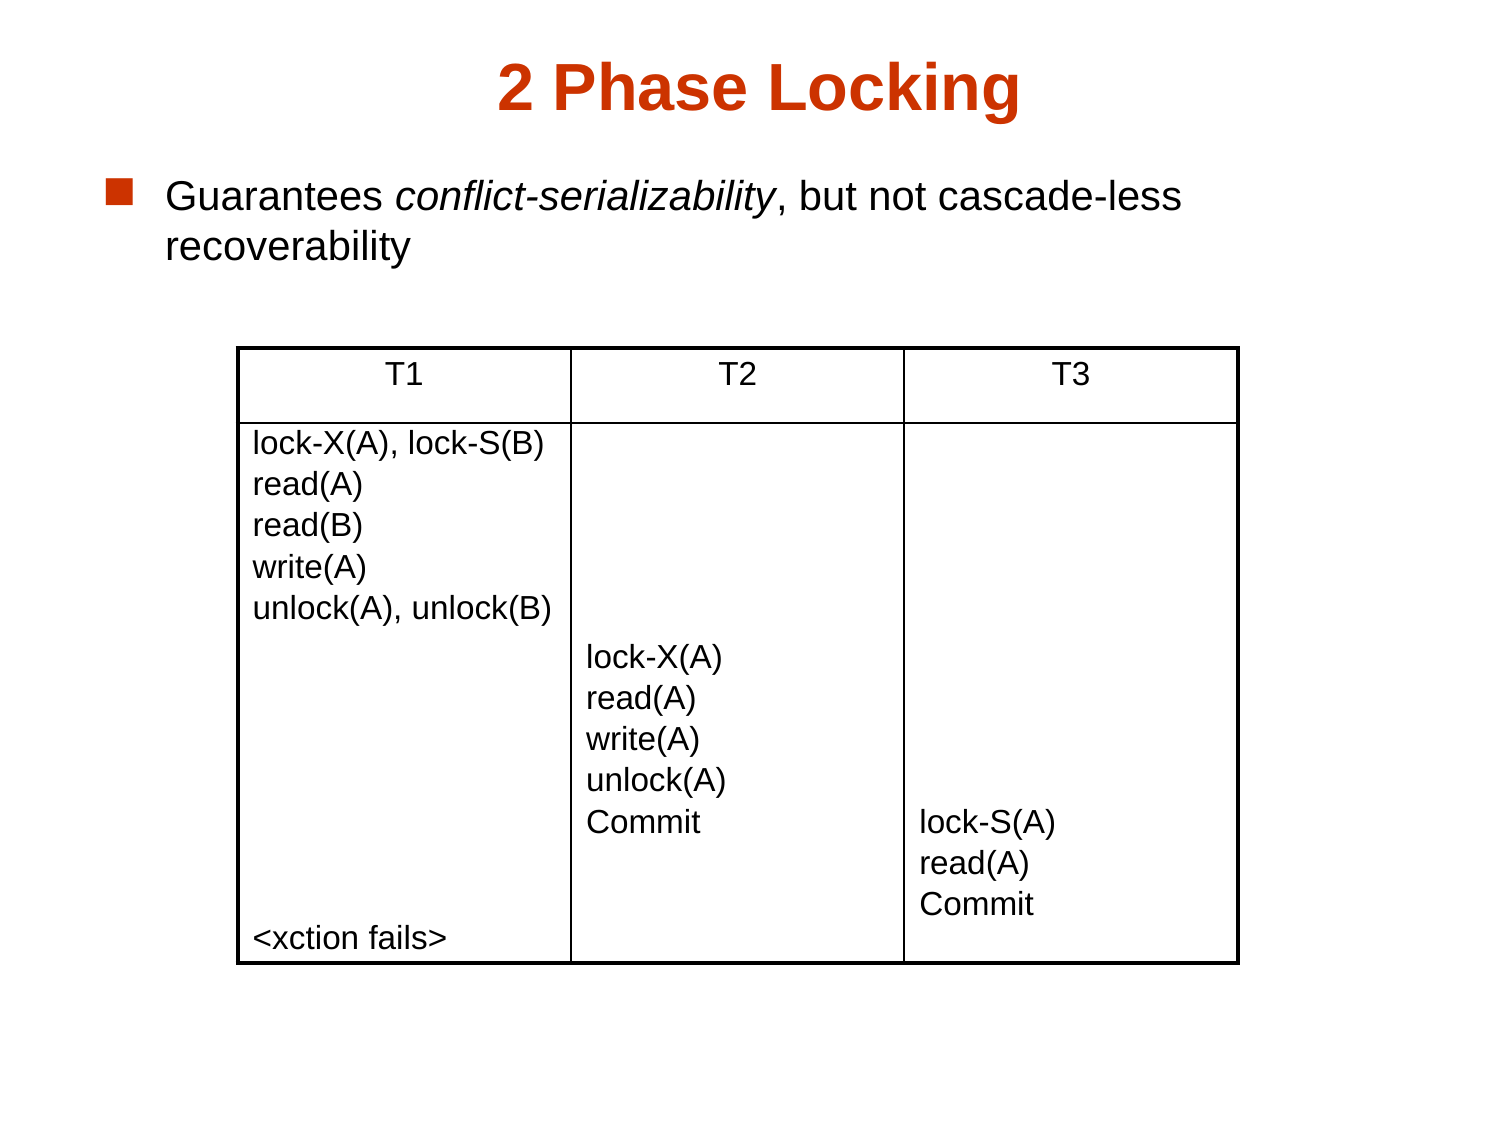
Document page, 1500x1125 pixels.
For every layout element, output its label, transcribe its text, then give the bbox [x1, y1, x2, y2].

table_cell lock-S(A) read(A) Commit [905, 424, 1236, 961]
table_header T2 [572, 350, 903, 422]
title 2 Phase Locking [97, 30, 1423, 132]
table_header T3 [905, 350, 1236, 422]
table_header T1 [240, 350, 570, 422]
table_cell lock-X(A) read(A) write(A) unlock(A) Commit [572, 424, 903, 961]
list Guarantees conflict-serializability, but not cascade-less recoverability [93, 160, 1382, 962]
table_cell lock-X(A), lock-S(B) read(A) read(B) write(A) unlock(A), unlock(B) <xction fails> [240, 424, 570, 961]
